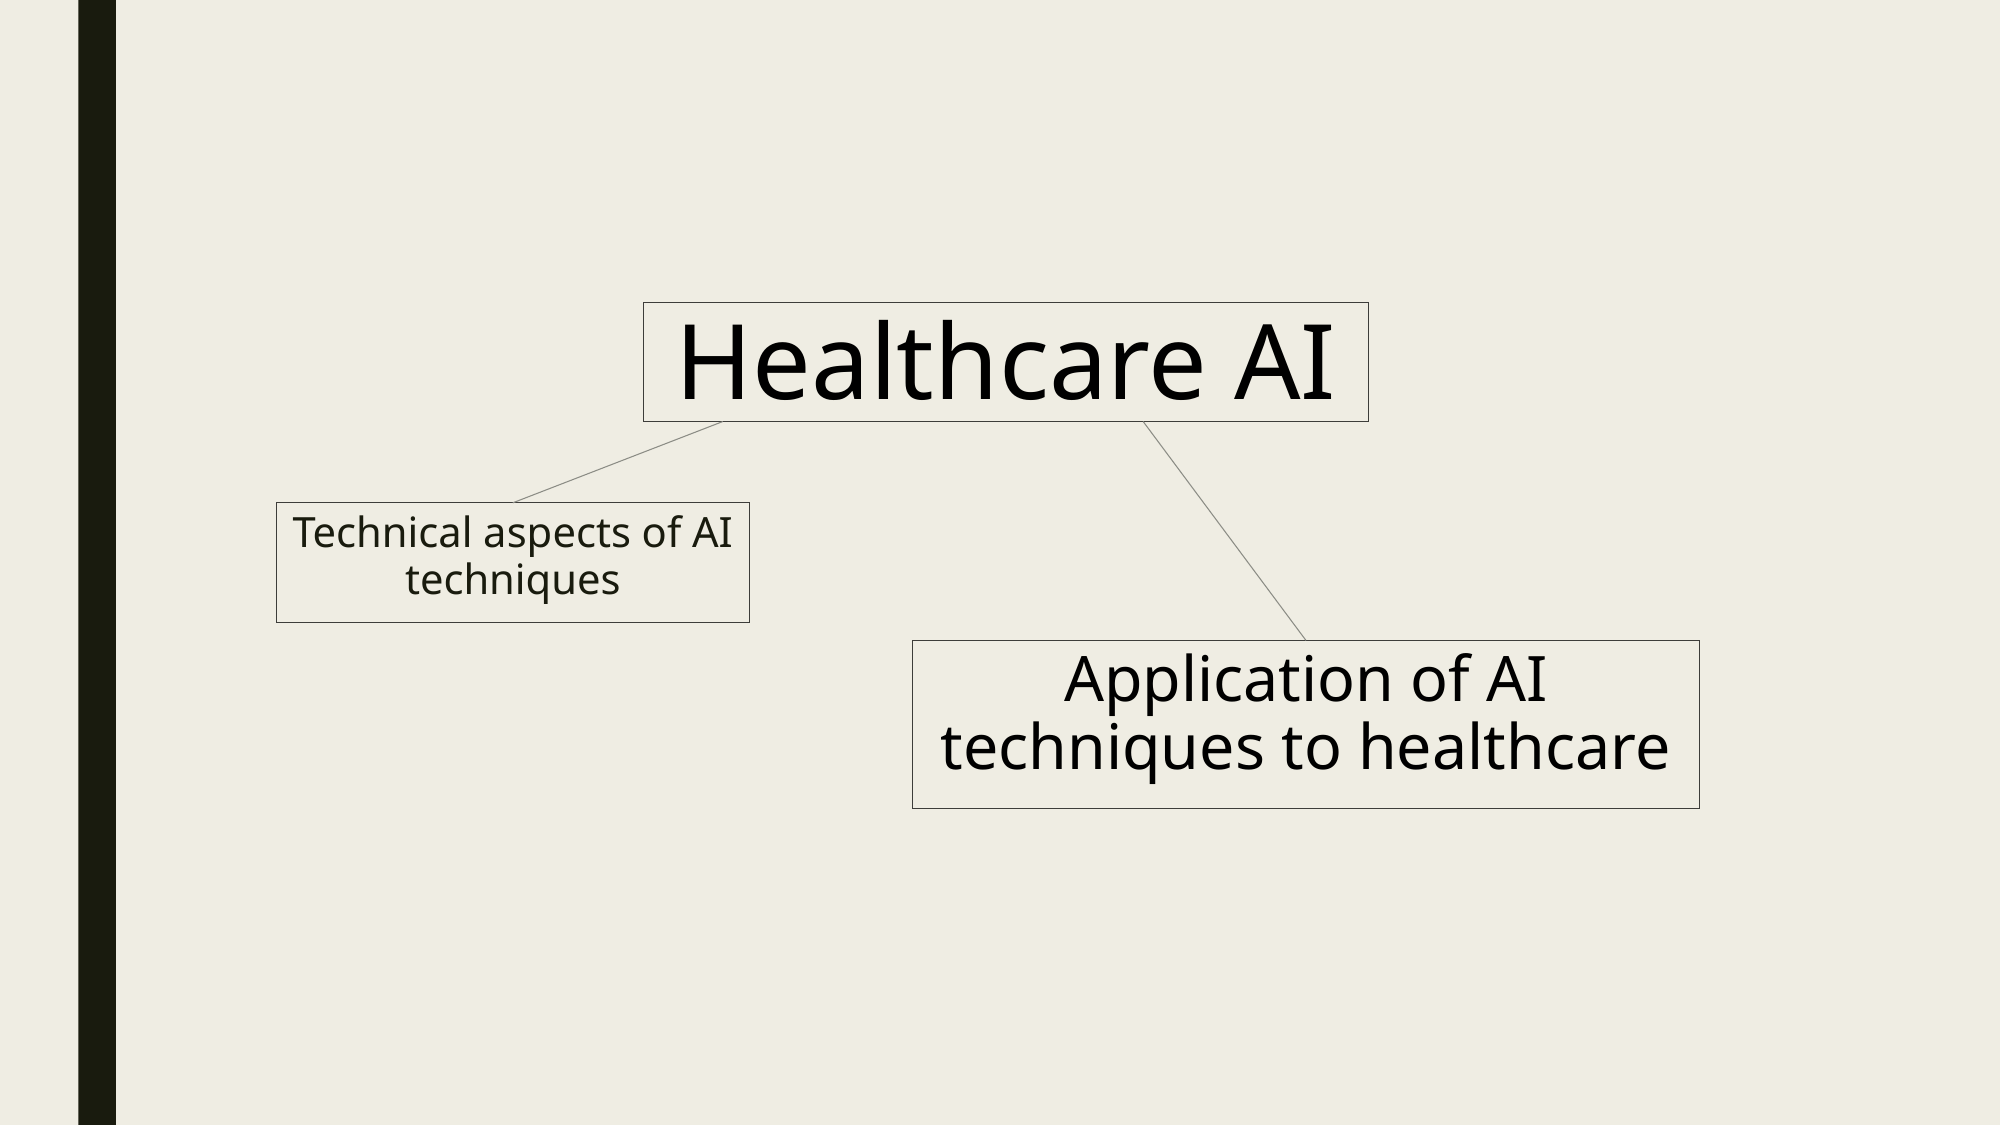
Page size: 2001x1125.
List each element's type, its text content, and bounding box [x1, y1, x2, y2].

list Technical aspects of AI techniques [276, 502, 750, 623]
text_box Application of AI techniques to healthcare [912, 640, 1700, 809]
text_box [1143, 421, 1306, 641]
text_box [512, 421, 723, 503]
text_box Healthcare AI [643, 302, 1369, 422]
